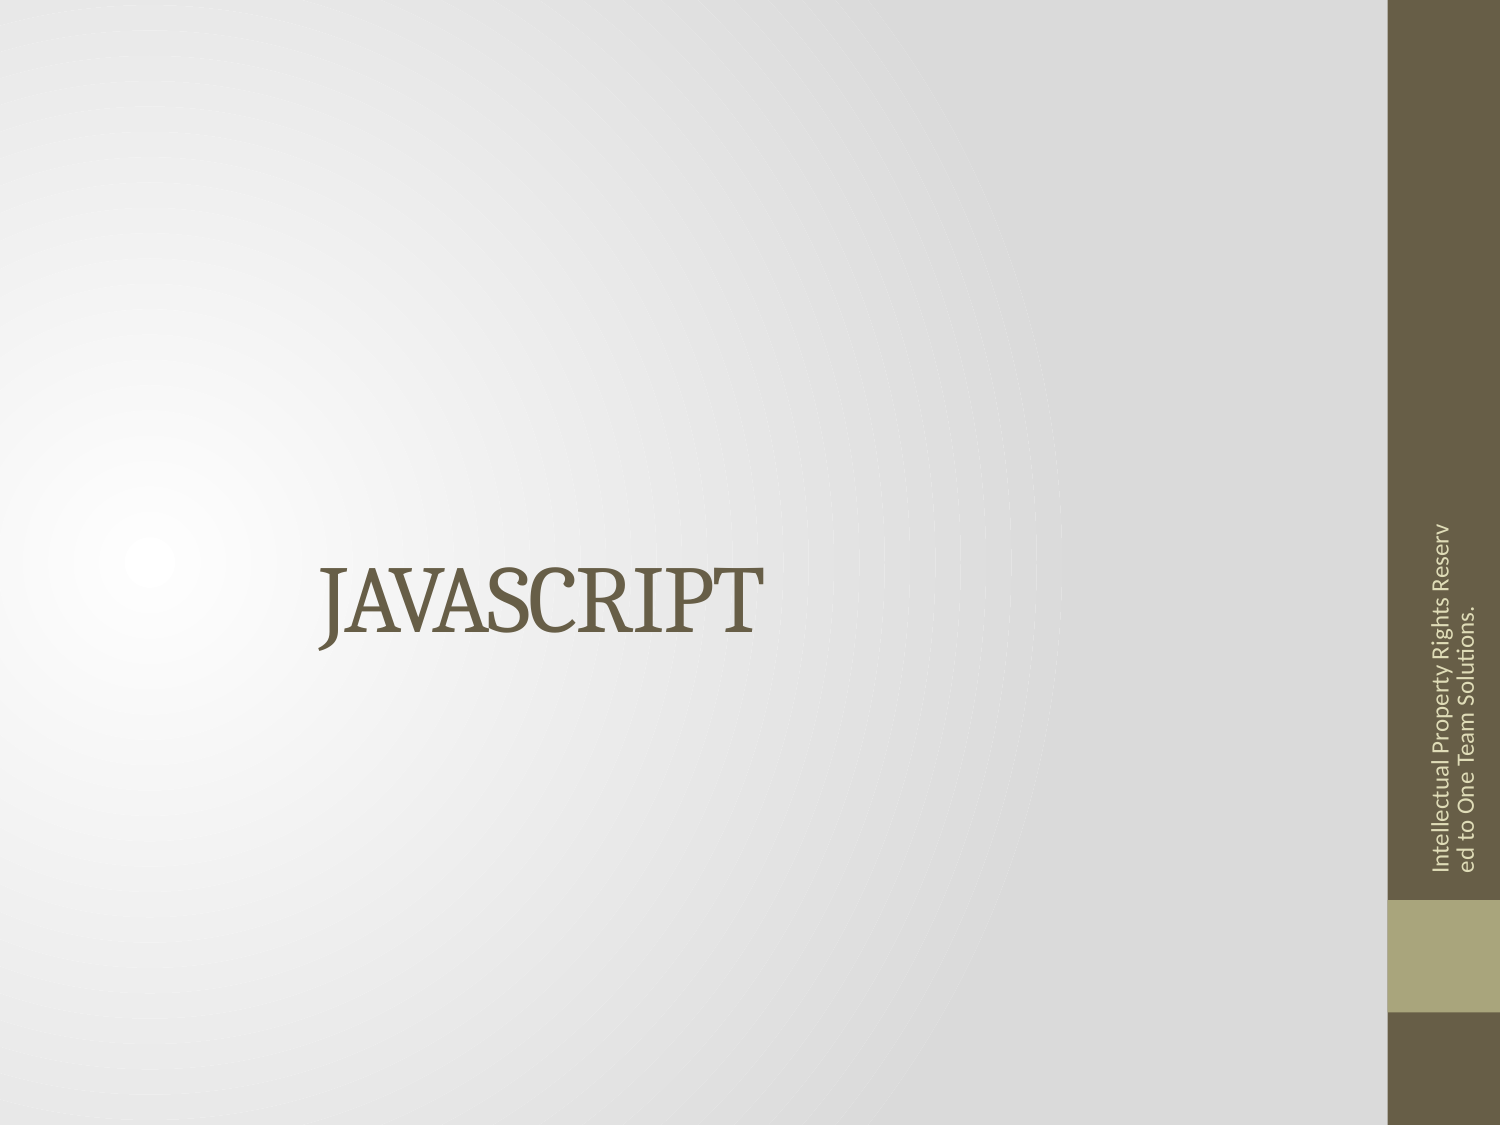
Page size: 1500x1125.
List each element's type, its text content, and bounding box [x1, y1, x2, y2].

title JAVASCRIPT [75, 500, 1325, 688]
footer Intellectual Property Rights Reserved to One Team Solutions. [1408, 500, 1469, 889]
